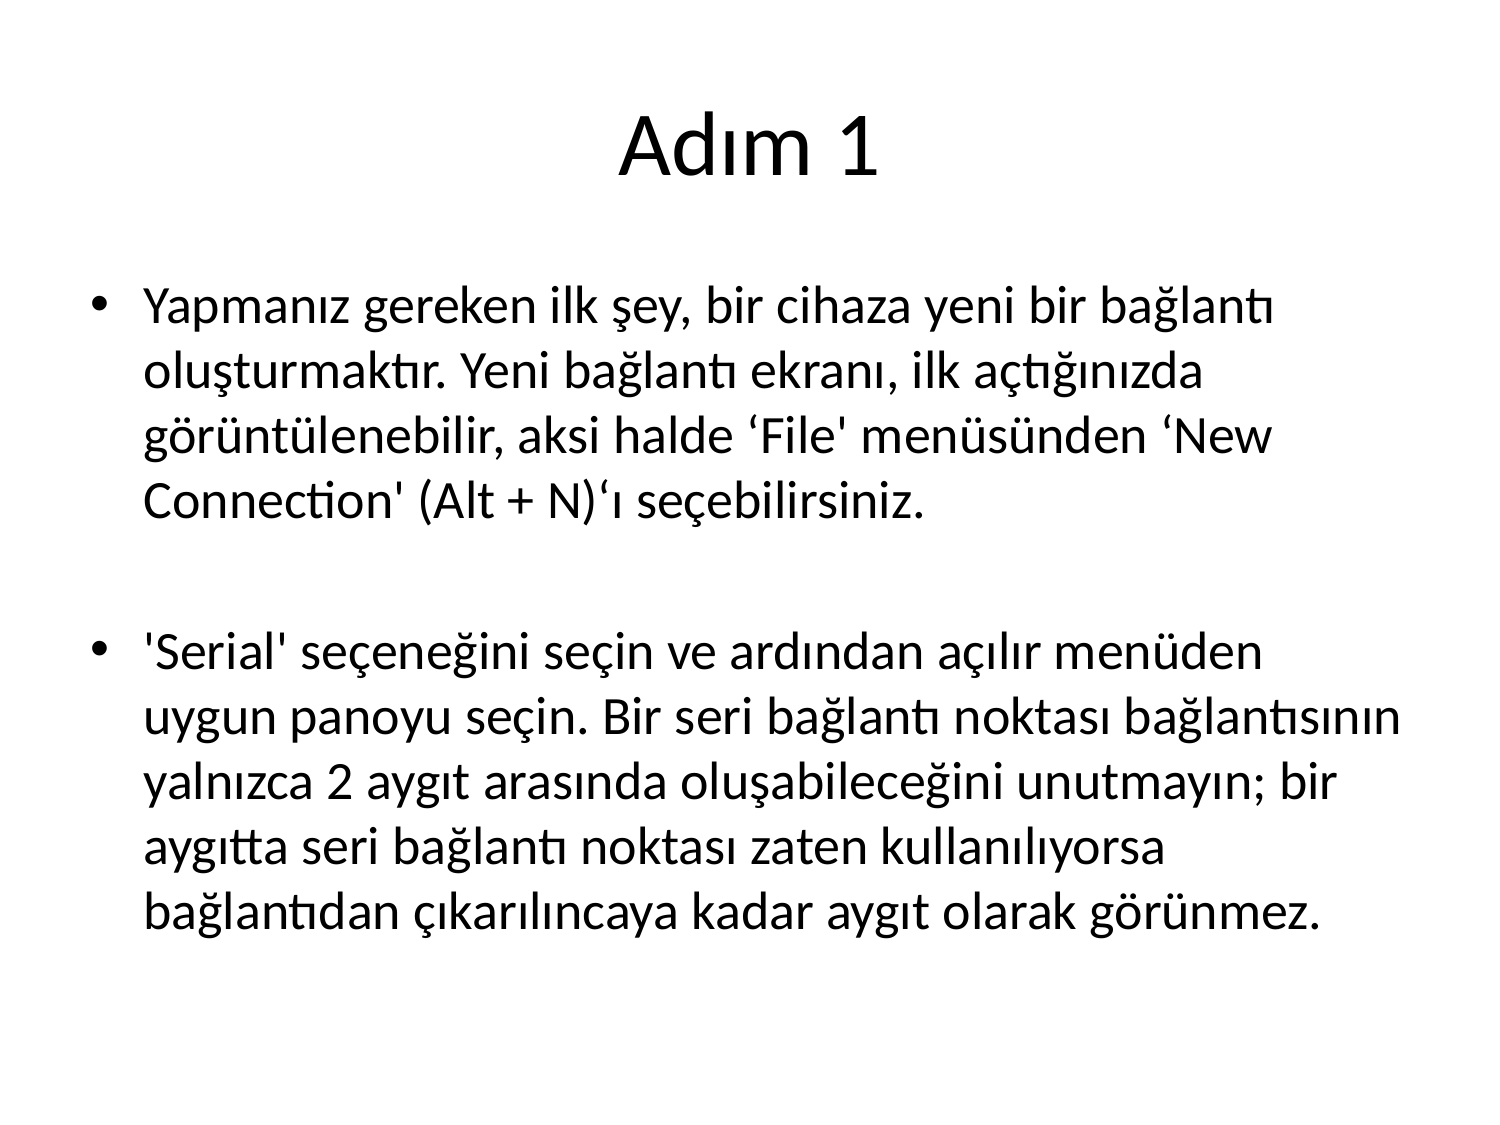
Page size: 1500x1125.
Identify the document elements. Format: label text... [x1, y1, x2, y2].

title Adım 1 [75, 45, 1425, 233]
list Yapmanız gereken ilk şey, bir cihaza yeni bir bağlantı oluşturmaktır. Yeni bağlantı ekranı, ilk açtığınızda görüntülenebilir, aksi halde ‘File' menüsünden ‘New Connection' (Alt + N)‘ı seçebilirsiniz. 'Serial' seçeneğini seçin ve ardından açılır menüden uygun panoyu seçin. Bir seri bağlantı noktası bağlantısının yalnızca 2 aygıt arasında oluşabileceğini unutmayın; bir aygıtta seri bağlantı noktası zaten kullanılıyorsa bağlantıdan çıkarılıncaya kadar aygıt olarak görünmez. [75, 262, 1425, 1005]
